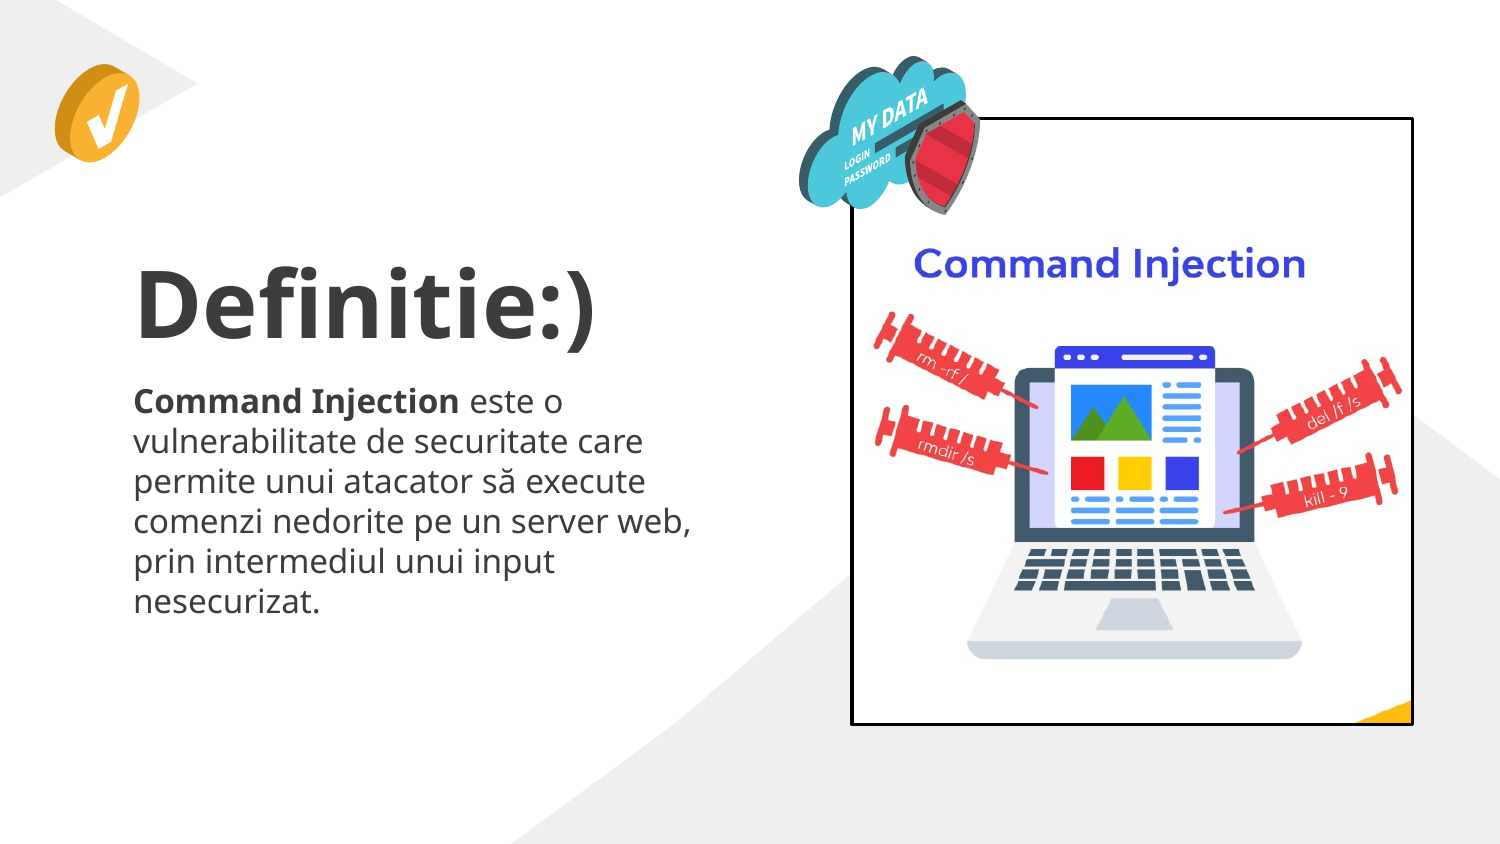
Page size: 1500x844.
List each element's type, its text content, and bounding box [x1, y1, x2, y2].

title Definitie:) [118, 229, 744, 365]
subtitle Command Injection este o vulnerabilitate de securitate care permite unui atacator să execute comenzi nedorite pe un server web, prin intermediul unui input nesecurizat. [118, 365, 744, 690]
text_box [54, 63, 144, 163]
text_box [798, 55, 982, 216]
picture [853, 120, 1412, 724]
